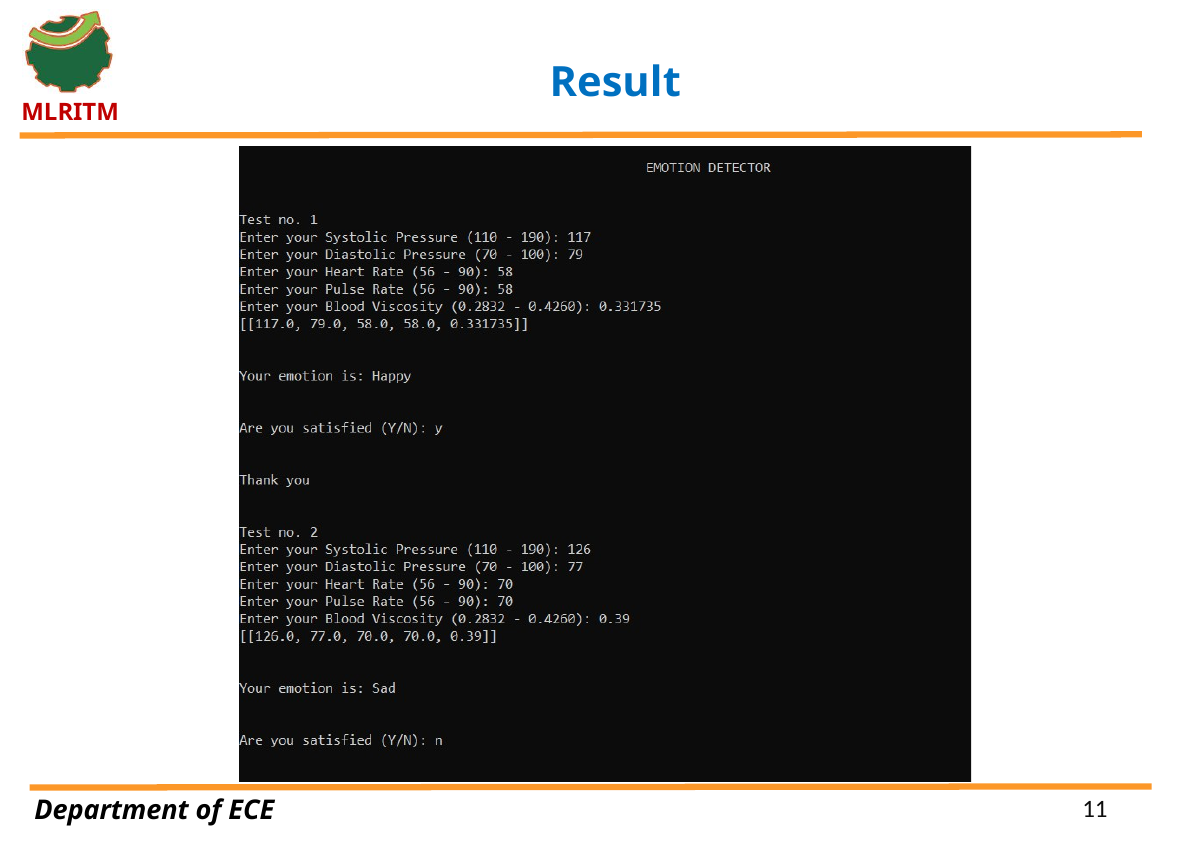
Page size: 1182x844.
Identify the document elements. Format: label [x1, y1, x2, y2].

picture [227, 146, 972, 782]
text_box [0, 9, 1152, 844]
